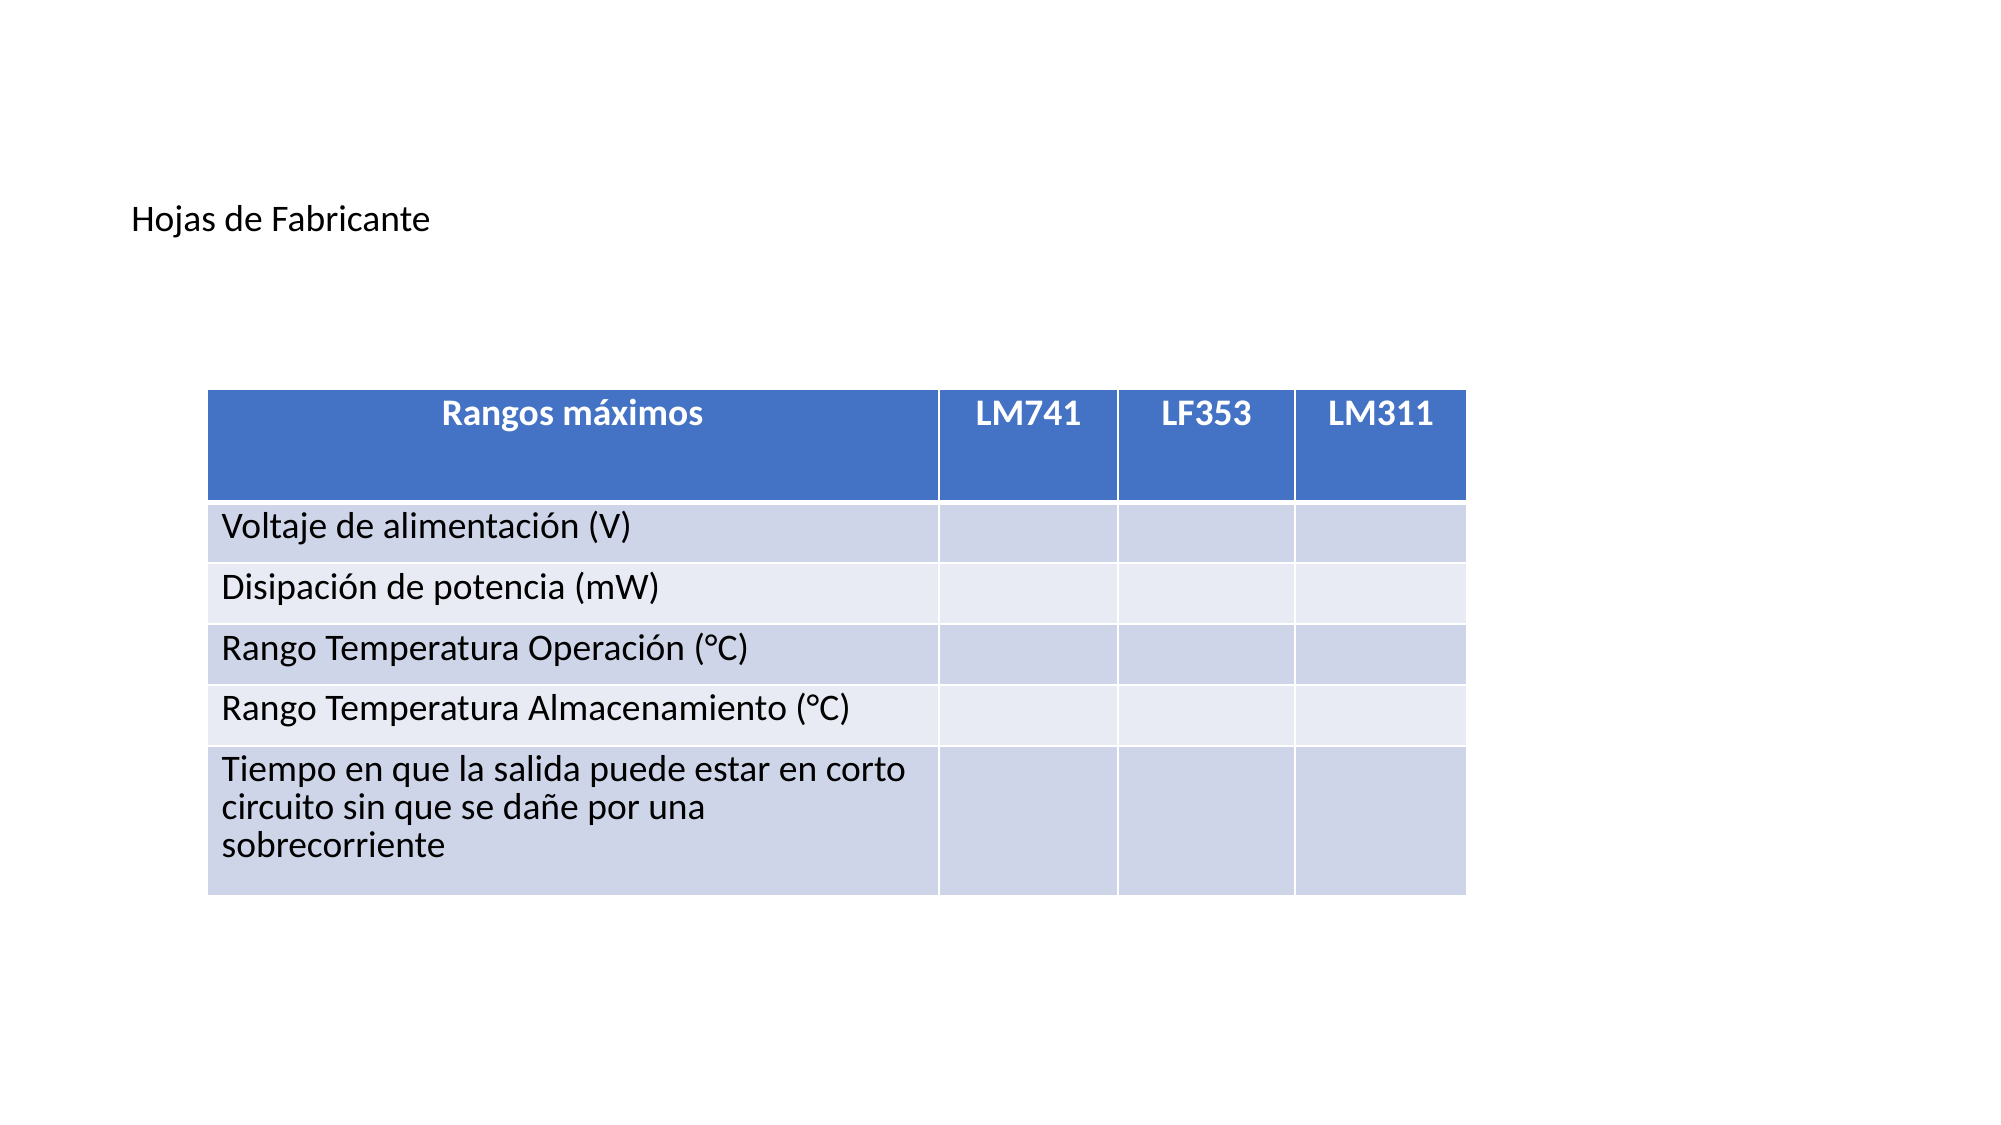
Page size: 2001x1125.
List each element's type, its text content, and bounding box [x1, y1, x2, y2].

table_cell [940, 686, 1117, 745]
table_cell [1119, 564, 1294, 623]
table_cell [1296, 747, 1466, 895]
table_cell Rango Temperatura Almacenamiento (°C) [208, 686, 938, 745]
table_cell Disipación de potencia (mW) [208, 564, 938, 623]
table_cell [1296, 505, 1466, 562]
table_cell [1119, 625, 1294, 684]
table_header Rangos máximos [208, 390, 938, 500]
table_cell [940, 505, 1117, 562]
table_cell [1119, 505, 1294, 562]
table_header LM741 [940, 390, 1117, 500]
table_header LF353 [1119, 390, 1294, 500]
table_cell [1296, 686, 1466, 745]
table_cell [1119, 686, 1294, 745]
table_cell [940, 747, 1117, 895]
table_cell [940, 625, 1117, 684]
table_cell [1119, 747, 1294, 895]
text_box Hojas de Fabricante [116, 186, 446, 247]
table_cell [1296, 564, 1466, 623]
table_cell Rango Temperatura Operación (°C) [208, 625, 938, 684]
table_cell [1296, 625, 1466, 684]
table_cell Tiempo en que la salida puede estar en corto circuito sin que se dañe por una sobrecorriente [208, 747, 938, 895]
table_cell [940, 564, 1117, 623]
table_header LM311 [1296, 390, 1466, 500]
table_cell Voltaje de alimentación (V) [208, 505, 938, 562]
